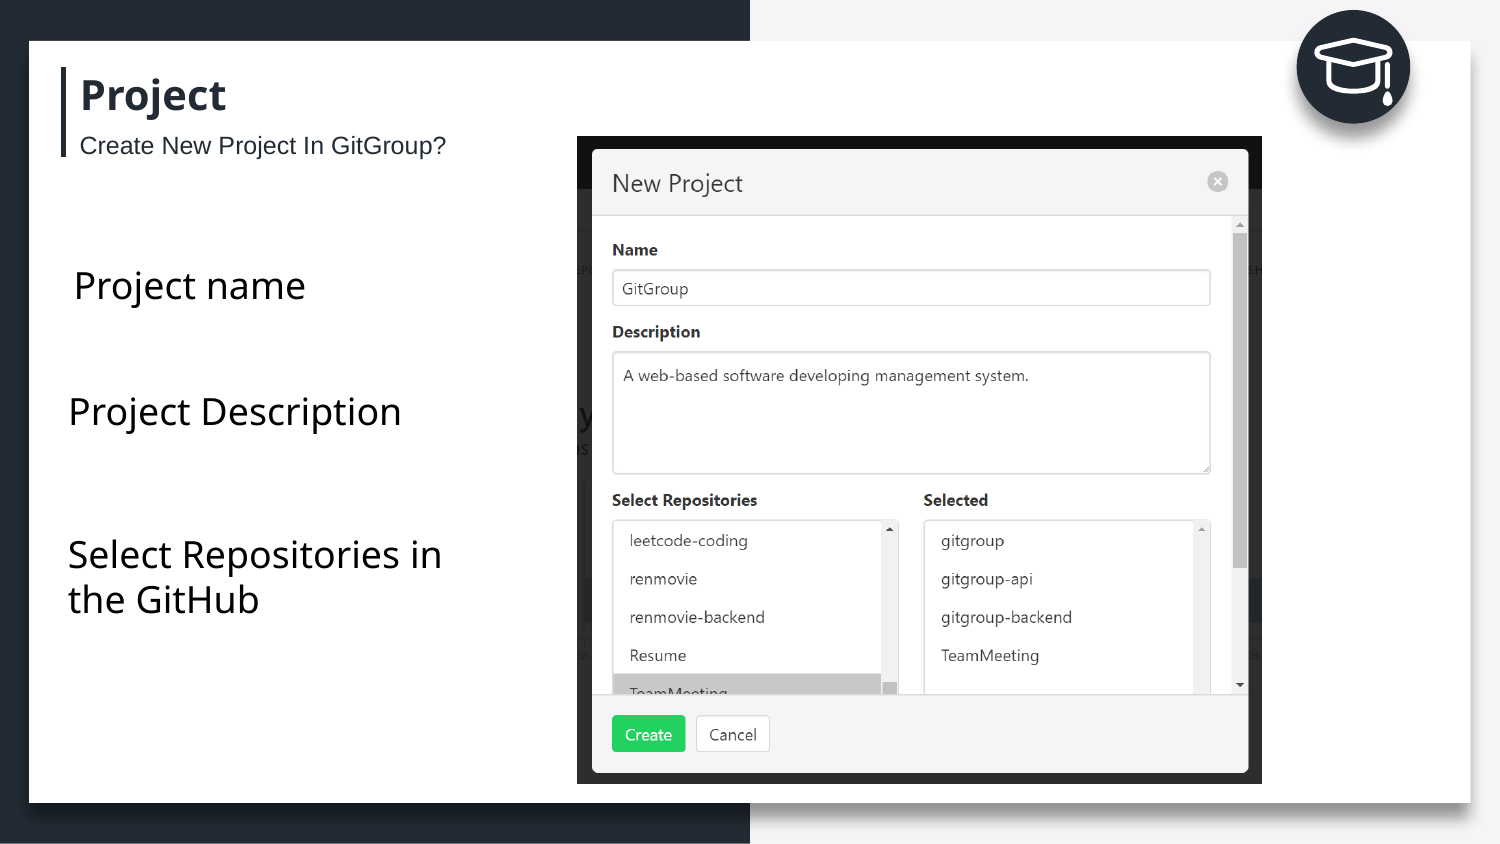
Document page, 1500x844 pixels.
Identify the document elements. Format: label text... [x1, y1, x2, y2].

text_box Project name [58, 254, 380, 315]
picture [577, 136, 1262, 784]
text_box Project [65, 61, 242, 121]
text_box Select Repositories in the GitHub [53, 523, 503, 629]
text_box Project Description [53, 380, 431, 441]
text_box Create New Project In GitGroup? [64, 121, 463, 167]
